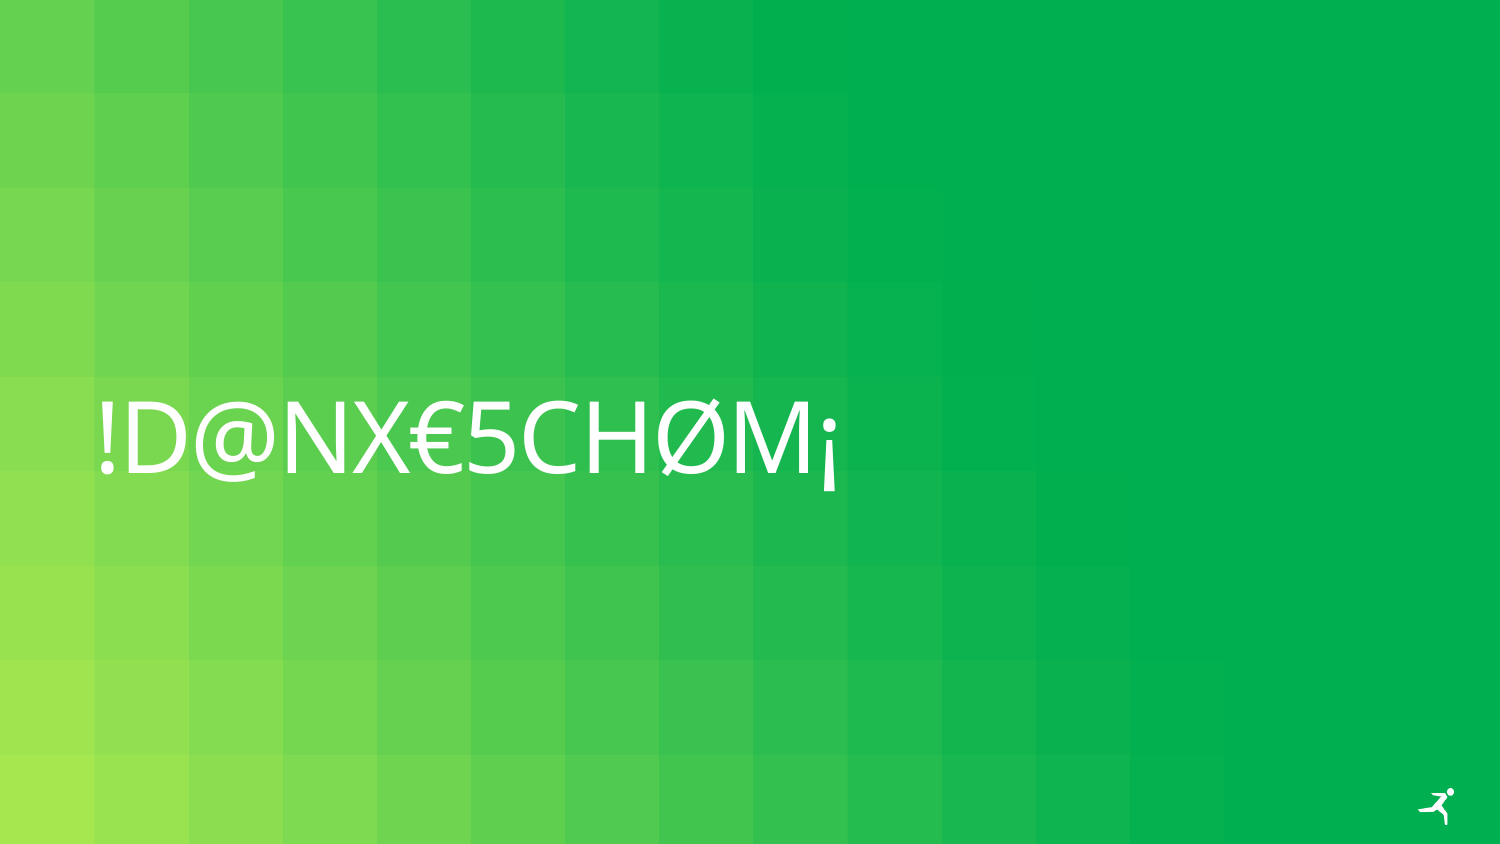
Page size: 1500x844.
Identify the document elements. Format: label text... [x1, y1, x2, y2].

title !D@nX€5ChøM¡ [94, 225, 1339, 493]
picture [0, 0, 1500, 844]
